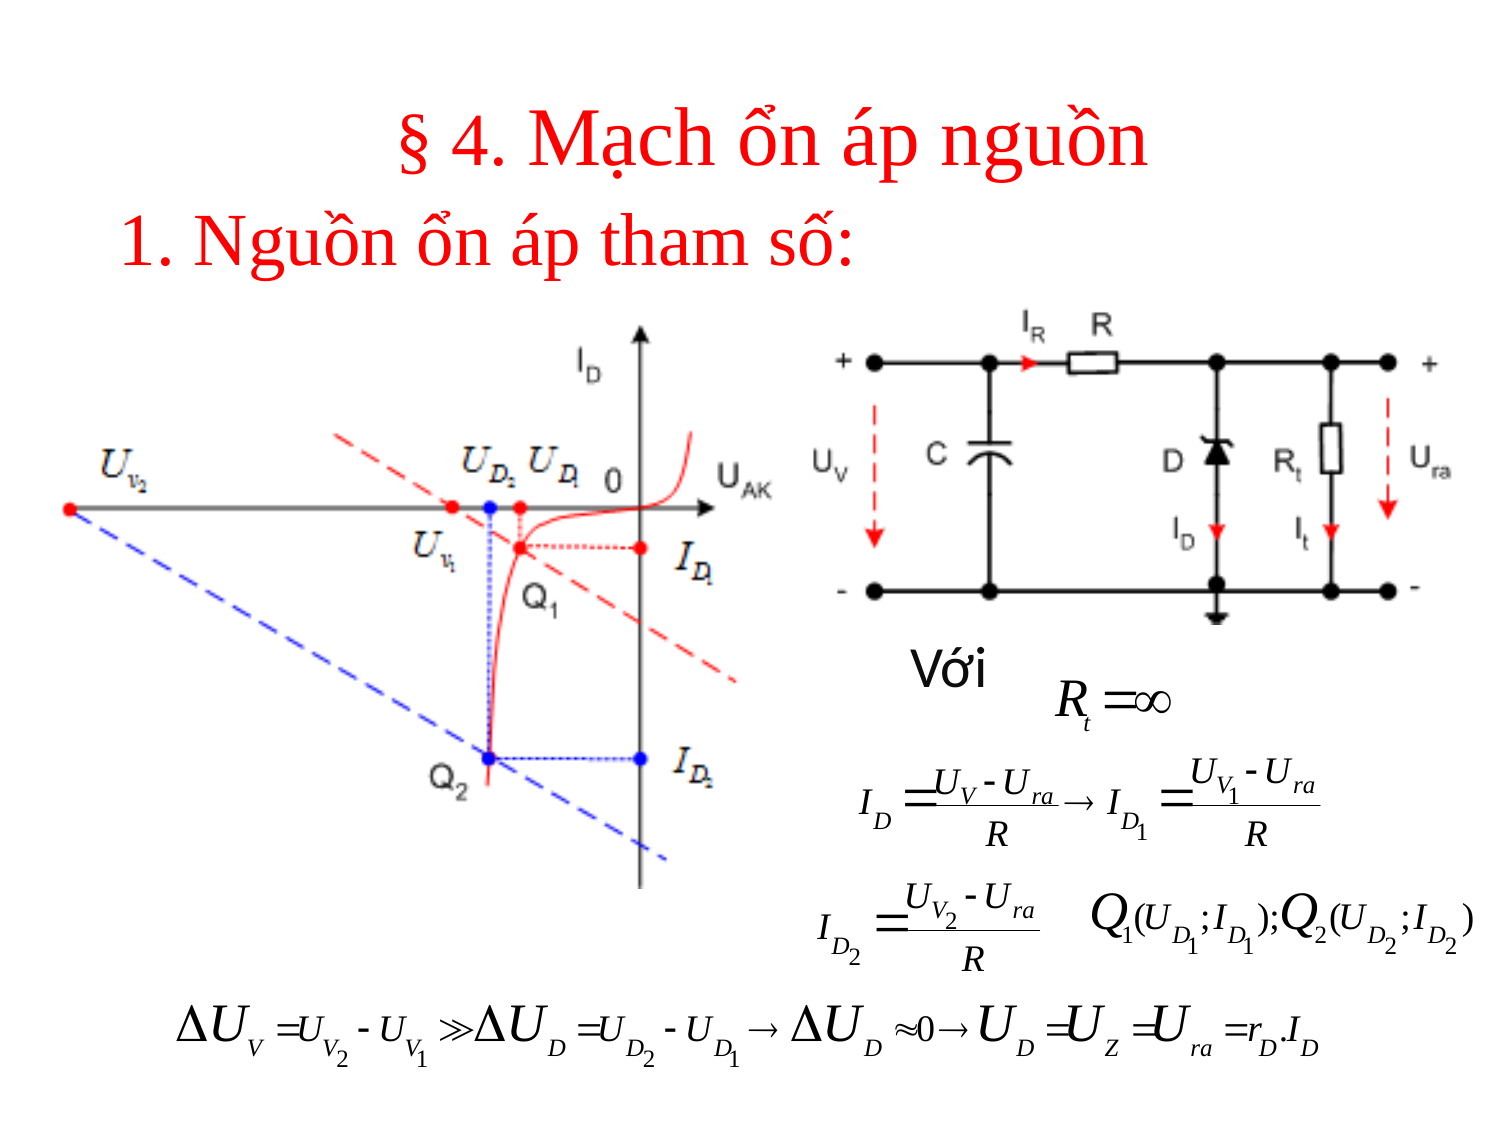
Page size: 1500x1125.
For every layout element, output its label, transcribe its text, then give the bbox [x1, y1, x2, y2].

picture [61, 324, 776, 890]
list § 4. Mạch ổn áp nguồn 1. Nguồn ổn áp tham số: Với [62, 75, 1438, 1088]
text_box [1087, 887, 1480, 961]
picture [812, 299, 1454, 626]
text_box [171, 999, 1325, 1074]
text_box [1049, 674, 1176, 738]
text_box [853, 749, 1326, 853]
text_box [812, 874, 1047, 978]
